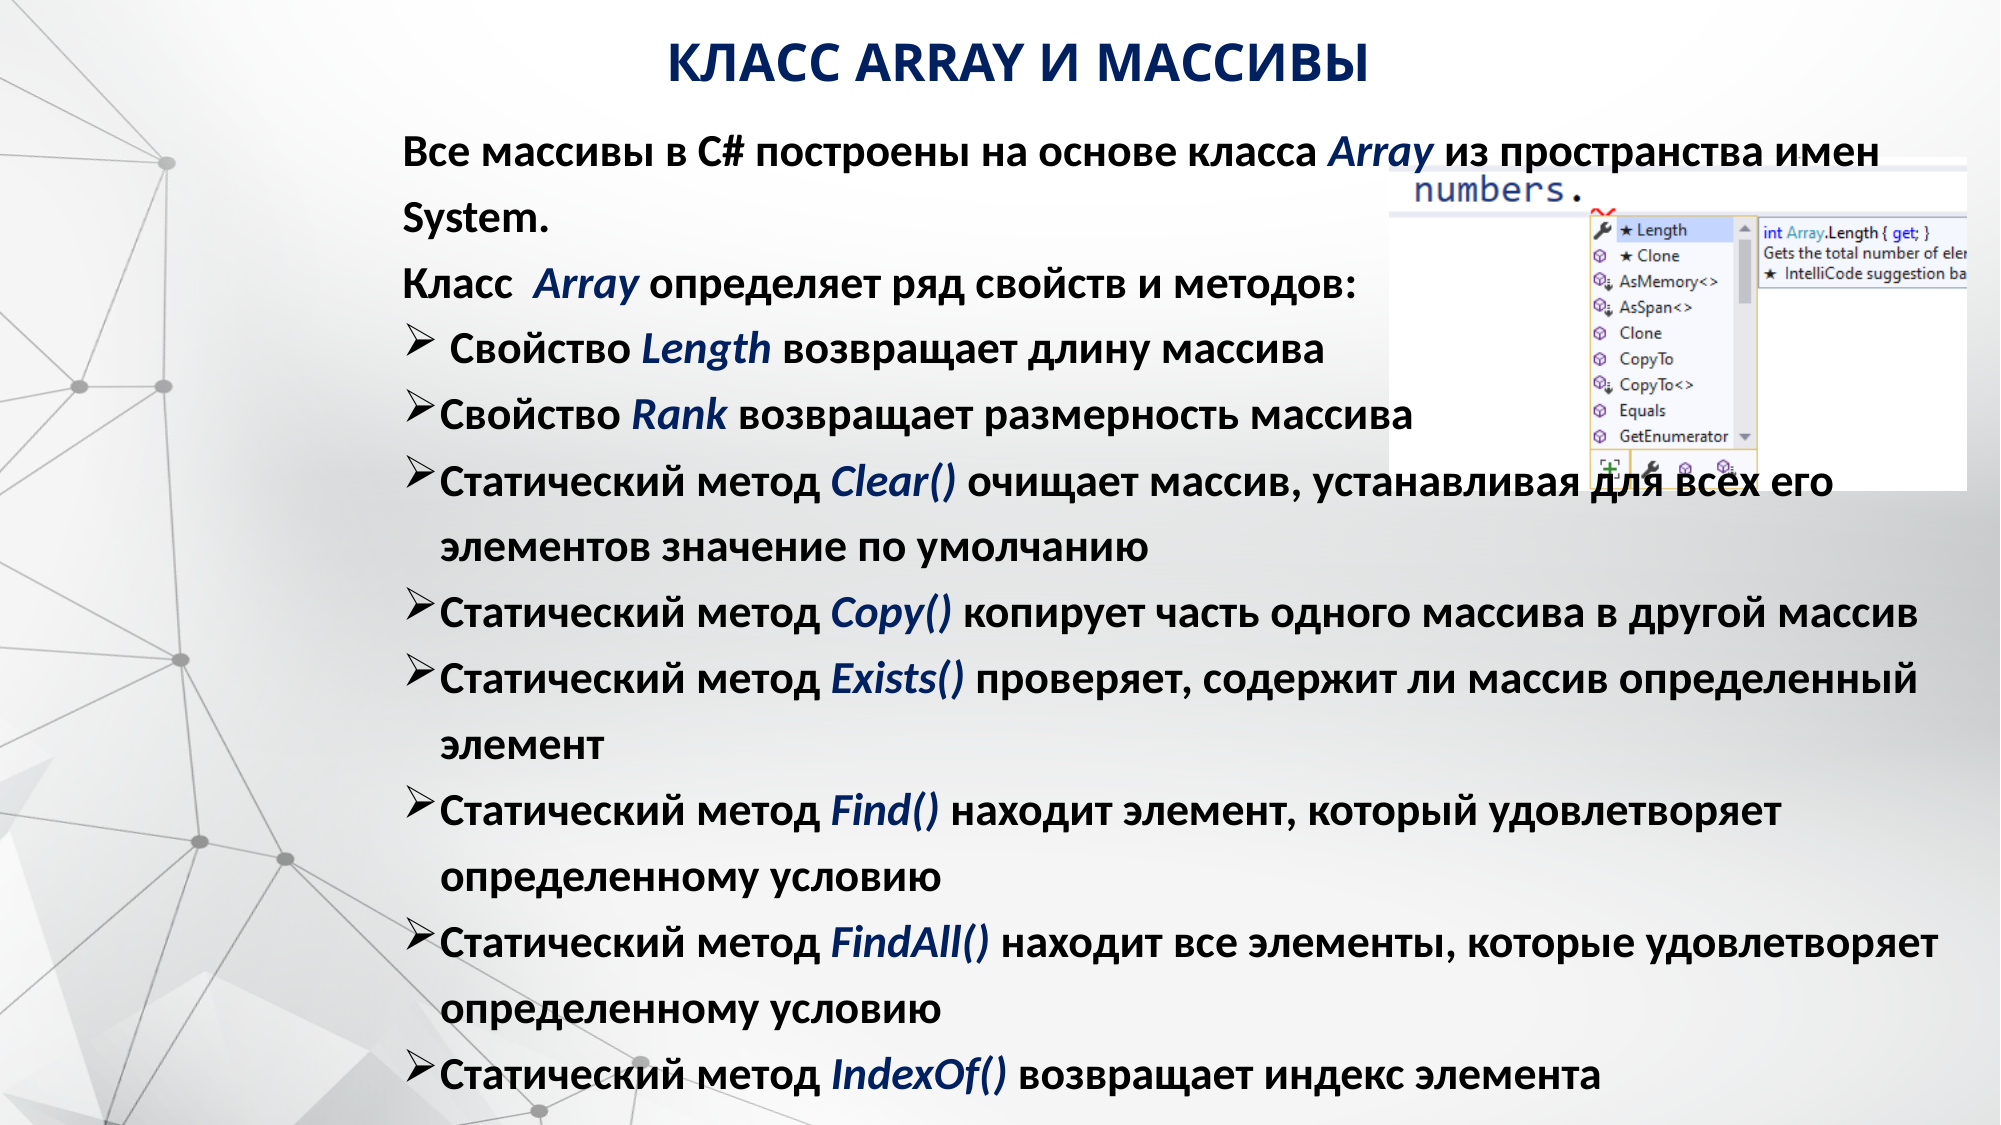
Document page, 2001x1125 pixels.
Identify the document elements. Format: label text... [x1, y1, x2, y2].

picture [1389, 157, 1967, 492]
title КЛАСС ARRAY И МАССИВЫ [161, 28, 1877, 158]
picture [0, 0, 2000, 1125]
list Все массивы в C# построены на основе класса Array из пространства имен System. Класс Array определяет ряд свойств и методов: Свойство Length возвращает длину массива Свойство Rank возвращает размерность массива Статический метод Clear() очищает массив, устанавливая для всех его элементов значение по умолчанию Статический метод Copy() копирует часть одного массива в другой массив Статический метод Exists() проверяет, содержит ли массив определенный элемент Статический метод Find() находит элемент, который удовлетворяет определенному условию Статический метод FindAll() находит все элементы, которые удовлетворяет определенному условию Статический метод IndexOf() возвращает индекс элемента [387, 101, 1994, 1125]
